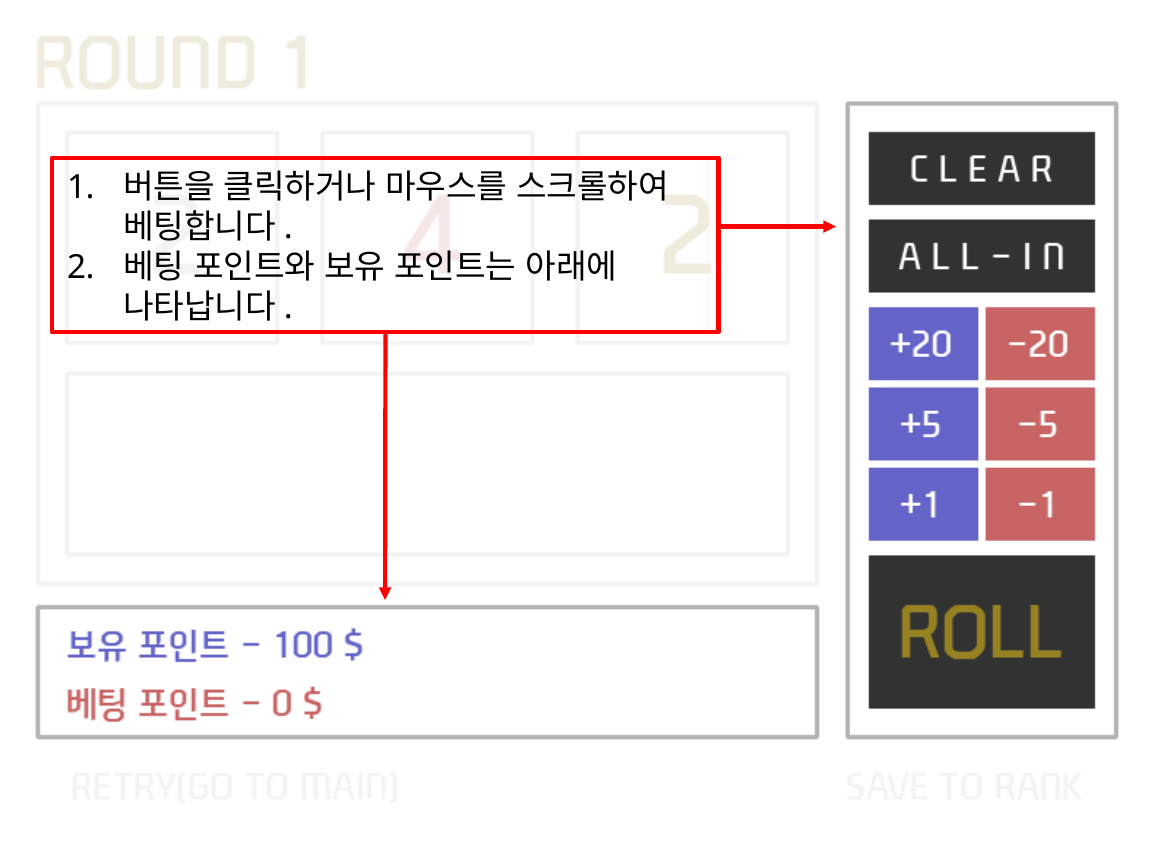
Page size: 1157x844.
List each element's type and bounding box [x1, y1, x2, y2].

text_box [0, 0, 1157, 841]
